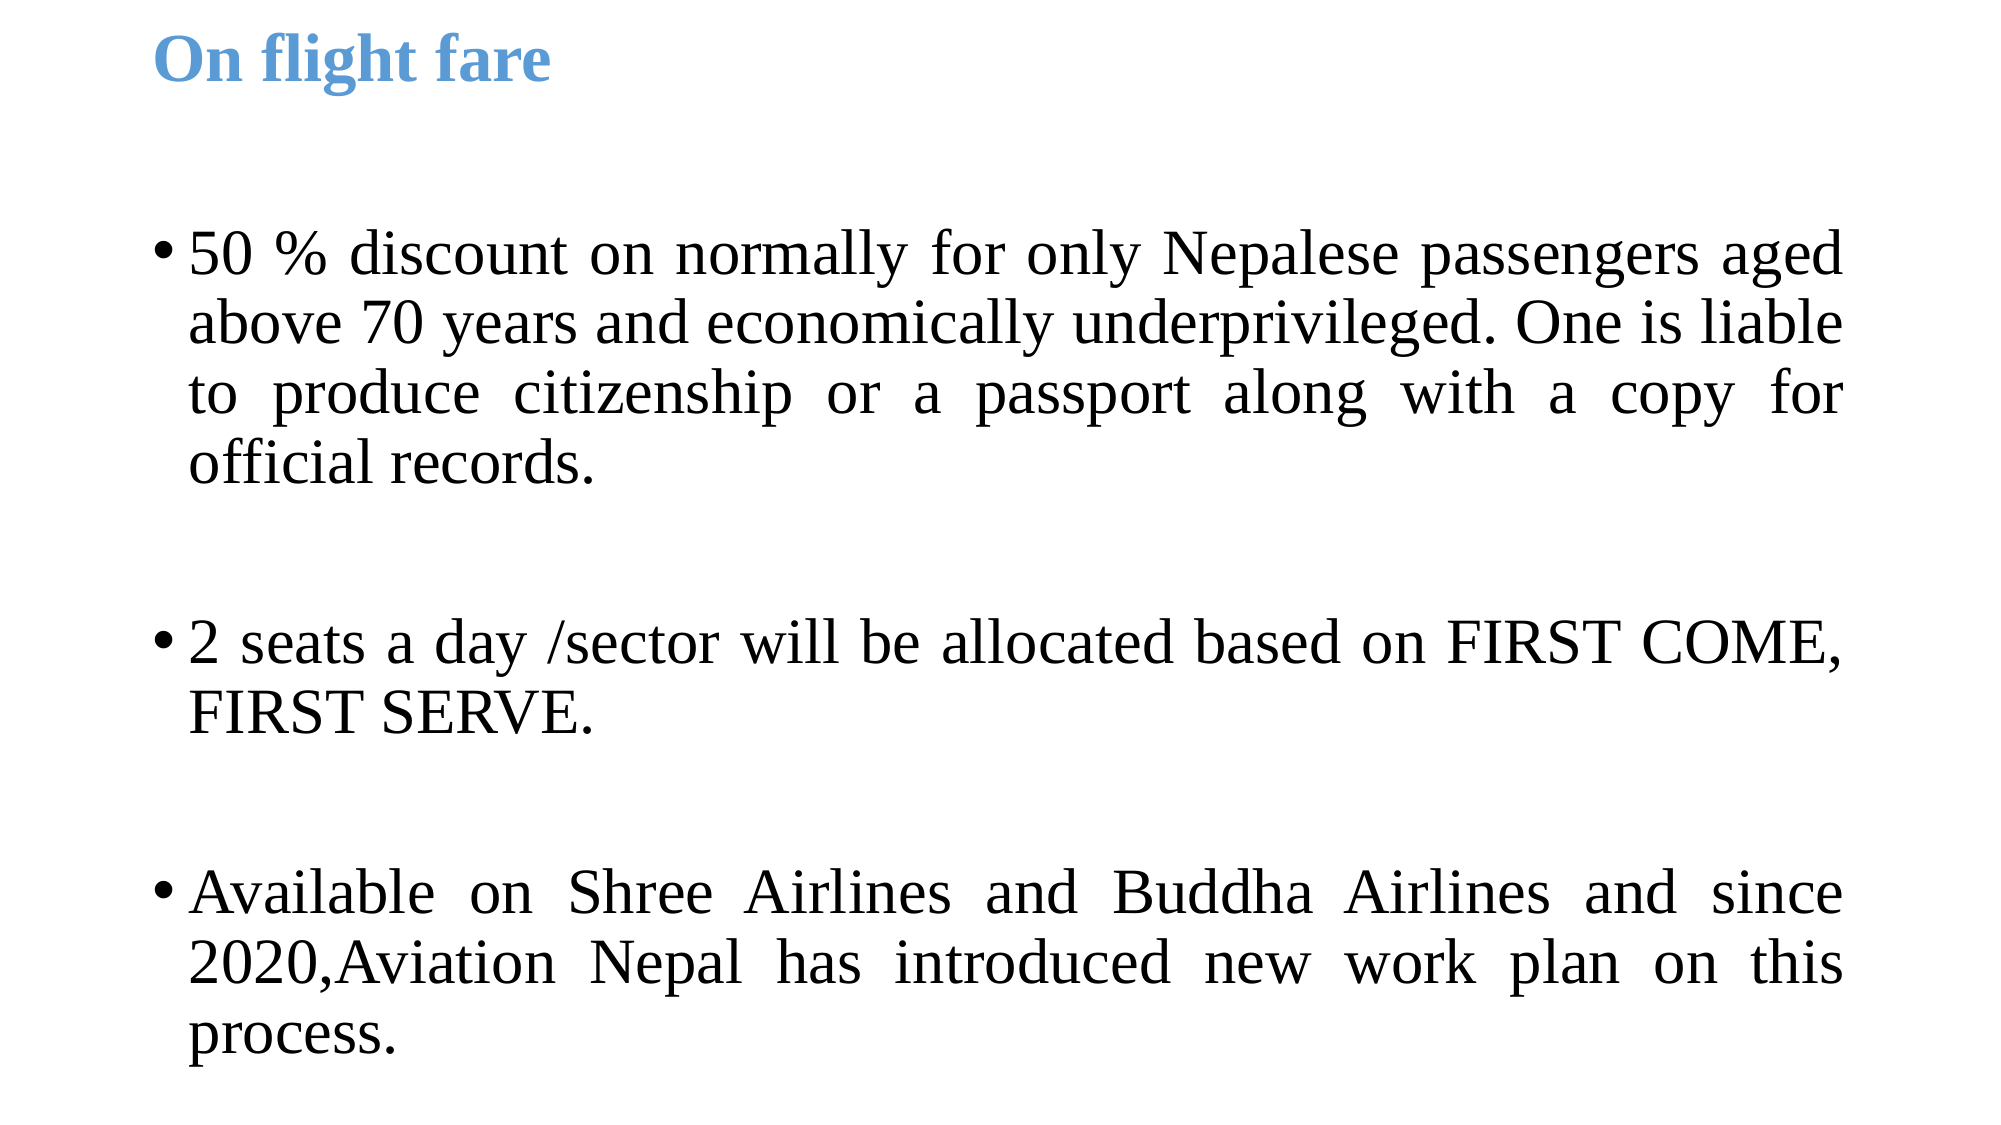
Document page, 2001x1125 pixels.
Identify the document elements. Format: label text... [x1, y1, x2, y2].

title On flight fare [137, 14, 1863, 187]
list 50 % discount on normally for only Nepalese passengers aged above 70 years and economically underprivileged. One is liable to produce citizenship or a passport along with a copy for official records. 2 seats a day /sector will be allocated based on FIRST COME, FIRST SERVE. Available on Shree Airlines and Buddha Airlines and since 2020,Aviation Nepal has introduced new work plan on this process. [137, 210, 1863, 1079]
